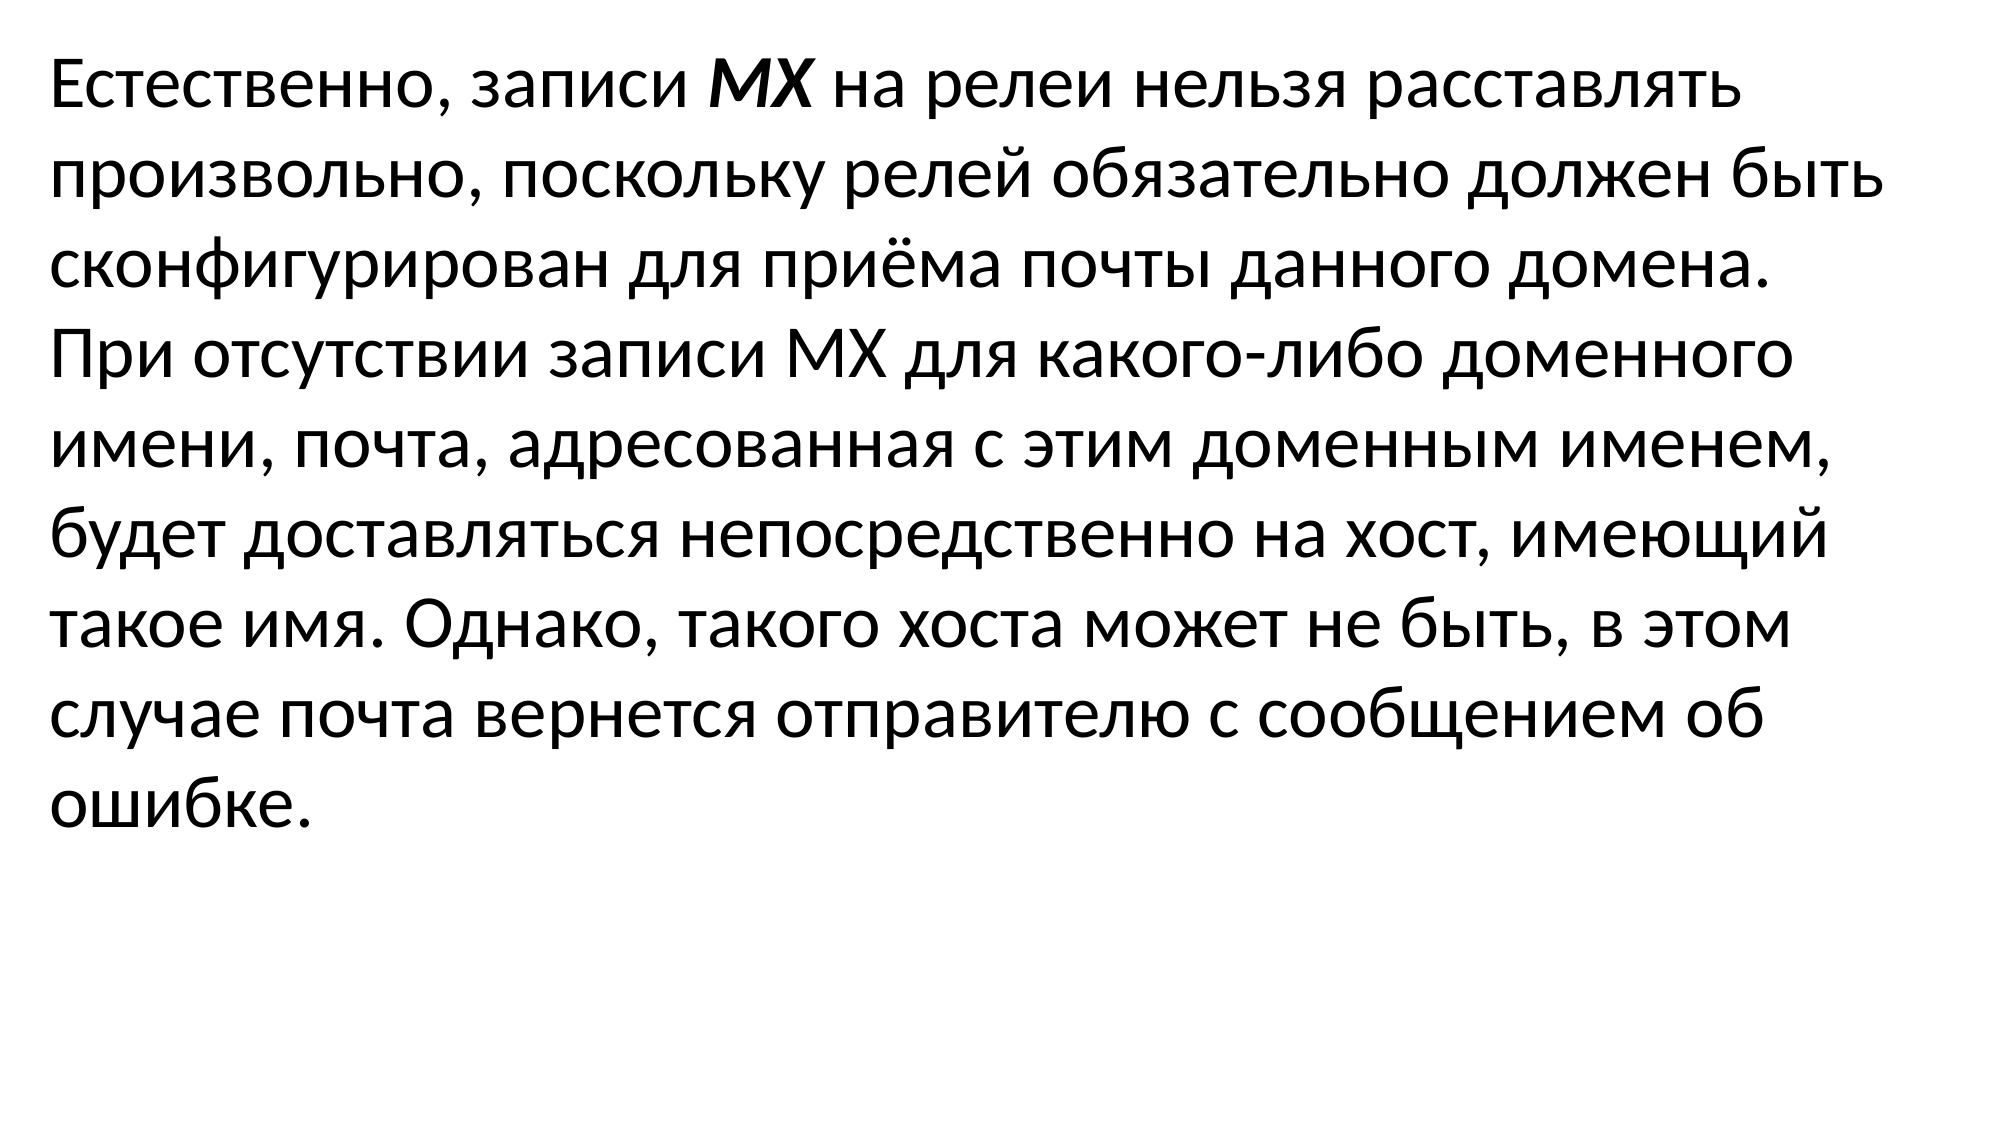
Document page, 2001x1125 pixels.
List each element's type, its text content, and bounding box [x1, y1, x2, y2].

text_box Естественно, записи MX на релеи нельзя расставлять произвольно, поскольку релей обязательно должен быть сконфигурирован для приёма почты данного домена. При отсутствии записи MX для какого-либо доменного имени, почта, адресованная с этим доменным именем, будет доставляться непосредственно на хост, имеющий такое имя. Однако, такого хоста может не быть, в этом случае почта вернется отправителю с сообщением об ошибке. [34, 24, 1929, 850]
